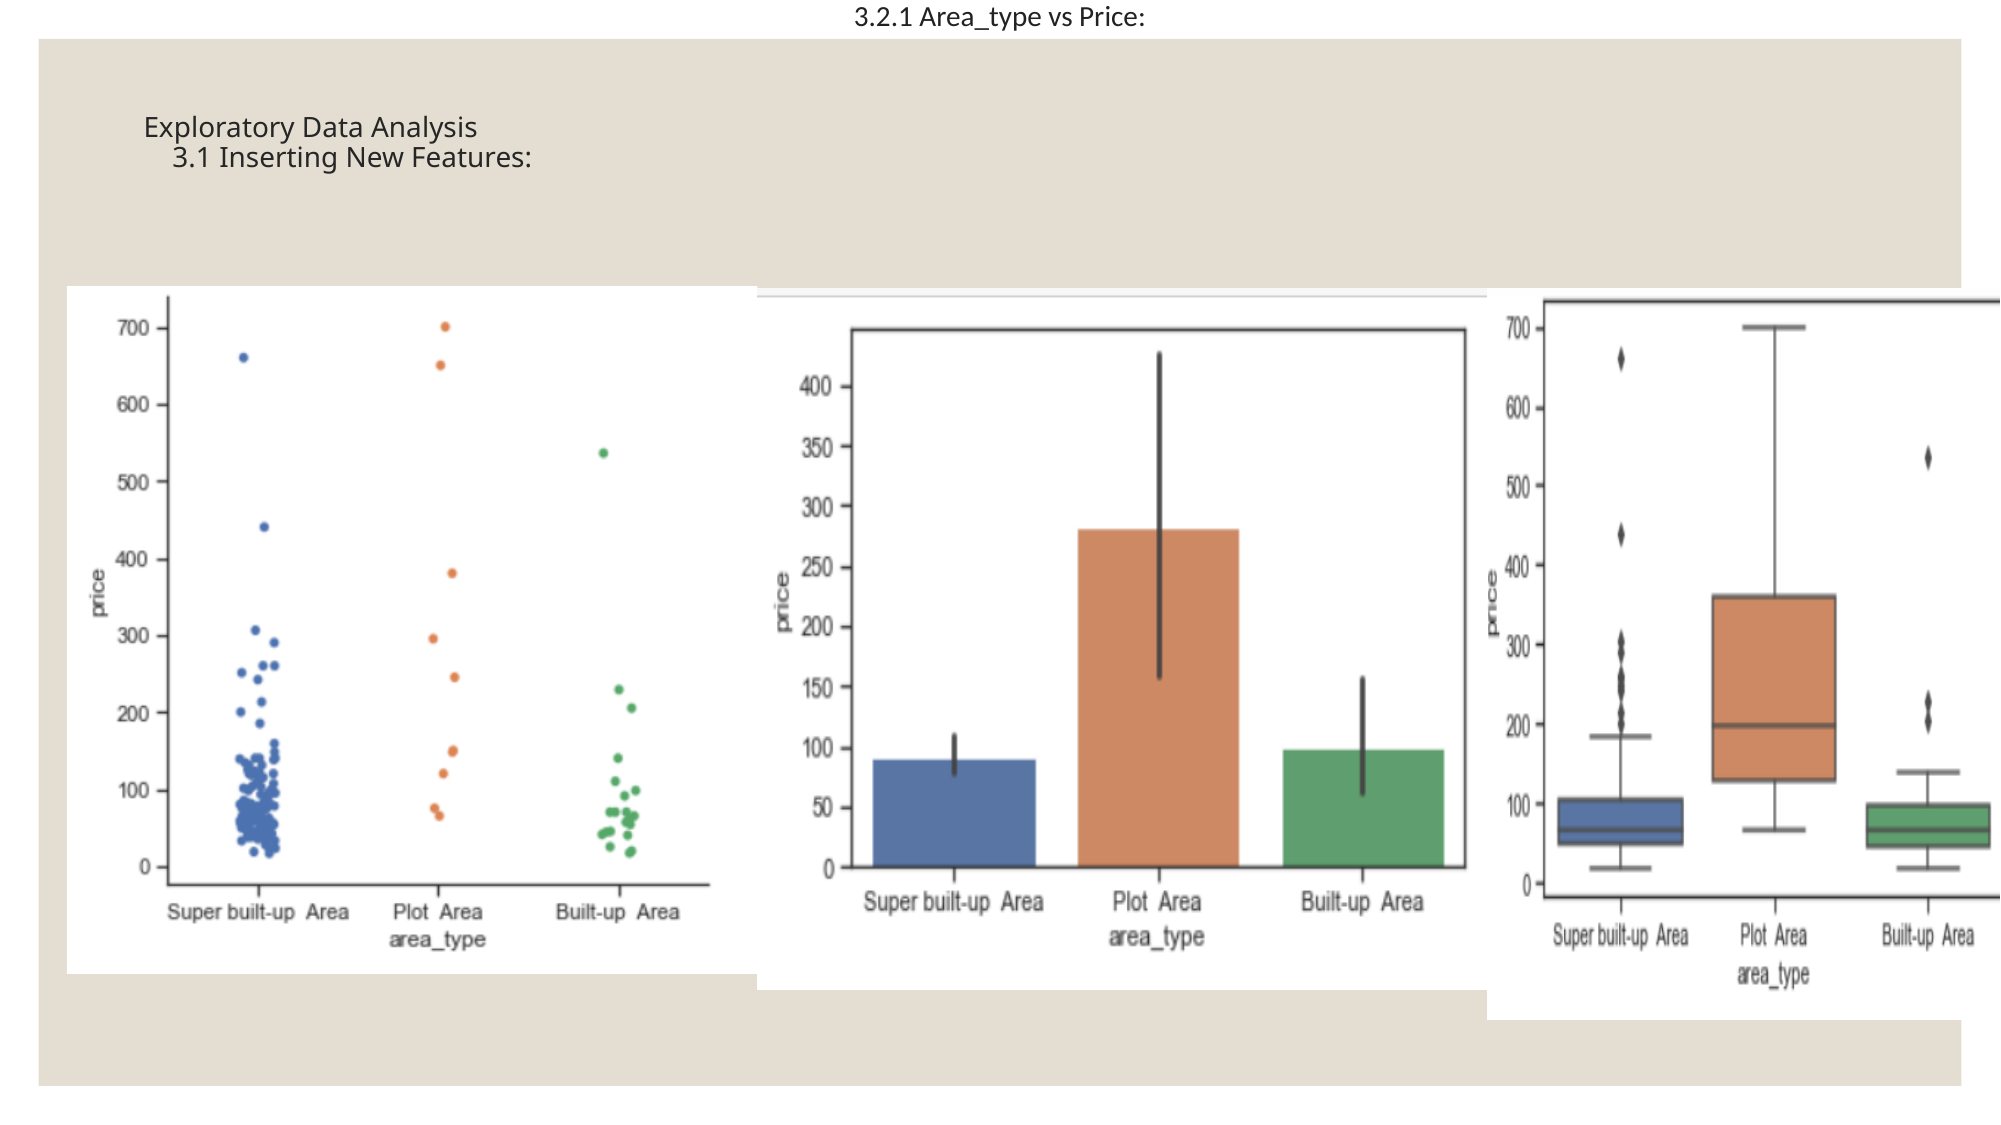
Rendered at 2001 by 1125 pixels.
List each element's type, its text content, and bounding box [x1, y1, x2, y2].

title Exploratory Data Analysis 3.1 Inserting New Features: [128, 105, 1825, 215]
text_box 3.2.1 Area_type vs Price: [838, 0, 1162, 85]
picture [66, 286, 2000, 1020]
